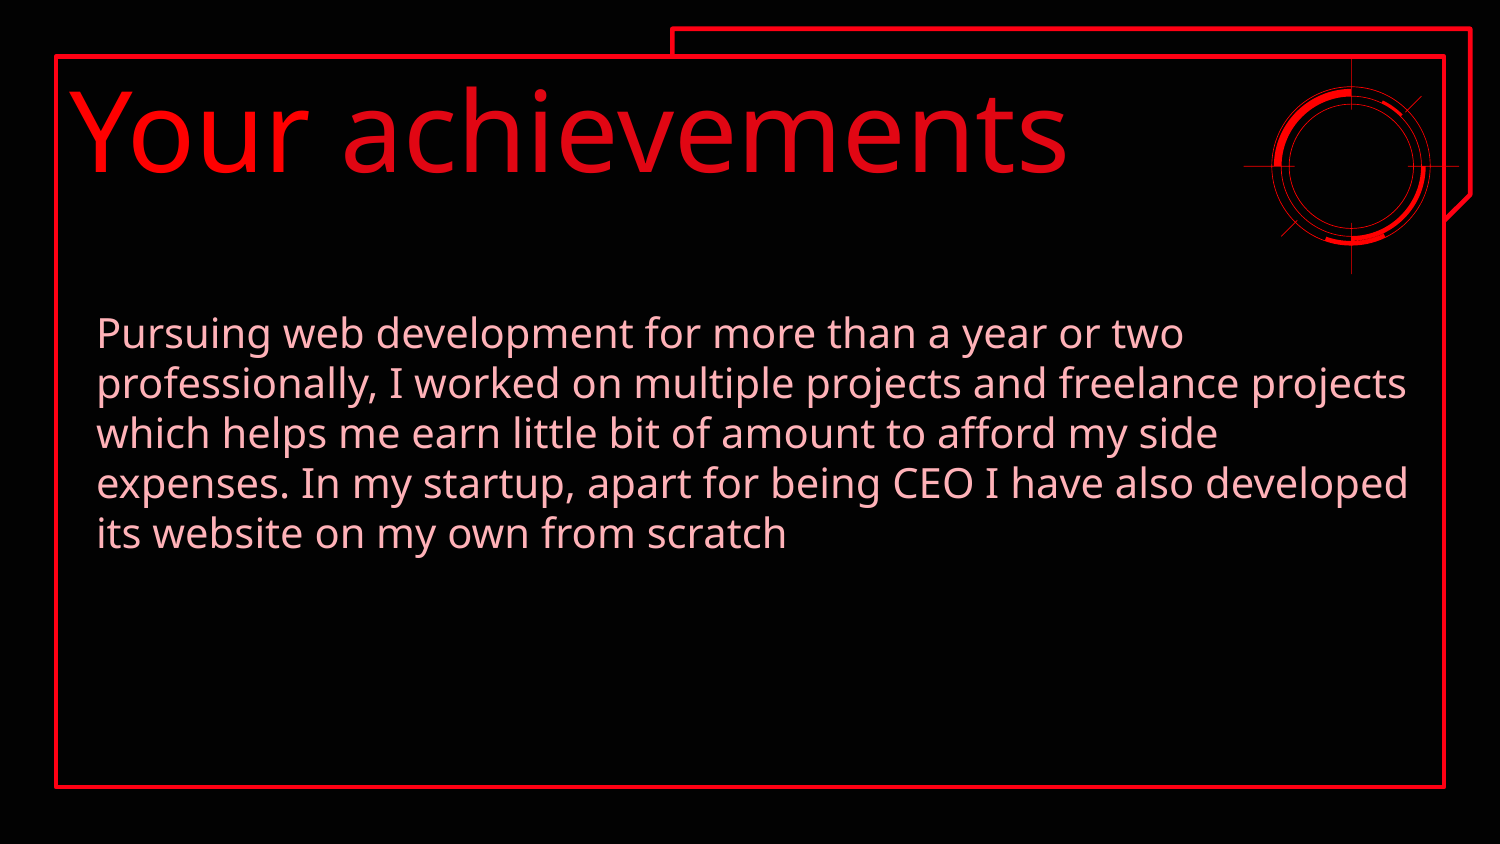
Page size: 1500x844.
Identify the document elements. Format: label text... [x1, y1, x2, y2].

title Your achievements [54, 58, 1327, 197]
subtitle Pursuing web development for more than a year or two professionally, I worked on multiple projects and freelance projects which helps me earn little bit of amount to afford my side expenses. In my startup, apart for being CEO I have also developed its website on my own from scratch [81, 196, 1438, 668]
text_box [1243, 58, 1460, 275]
